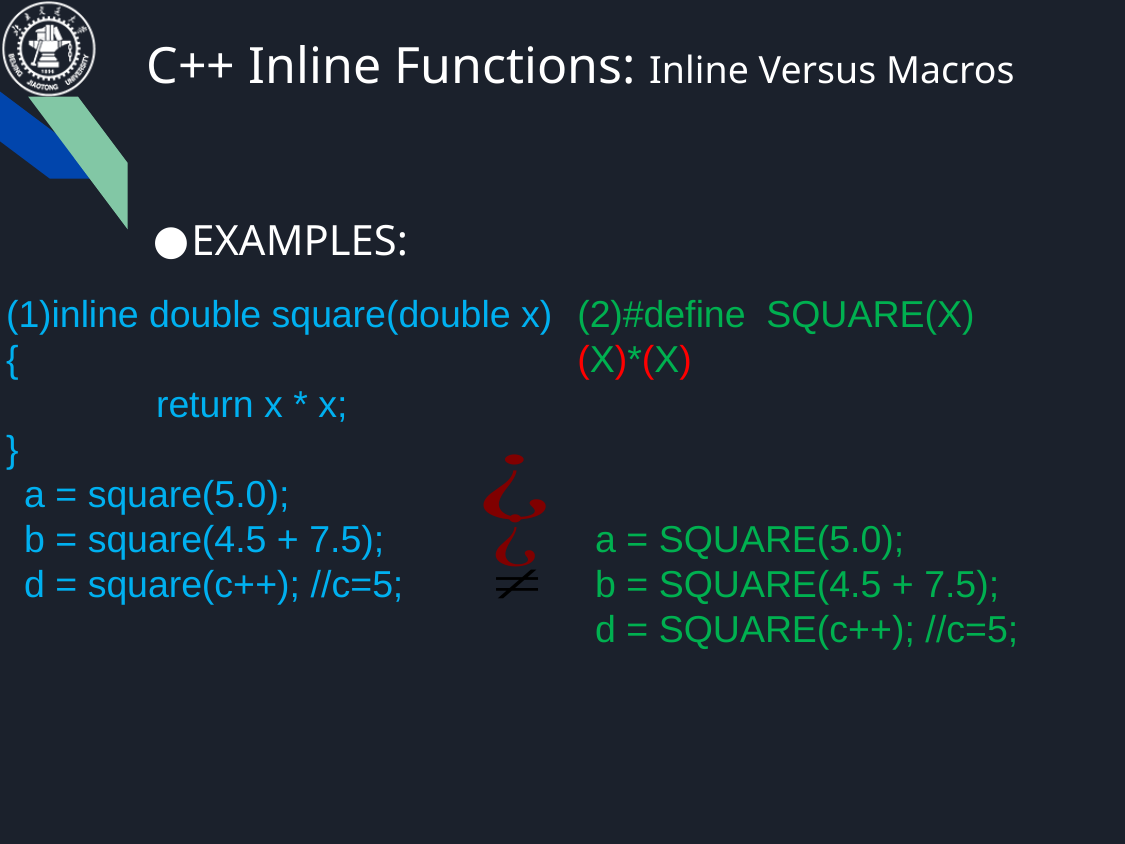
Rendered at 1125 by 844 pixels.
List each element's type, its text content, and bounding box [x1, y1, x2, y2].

list EXAMPLES: [119, 613, 1090, 669]
text_box (2)#define SQUARE(X) (X)*(X) a = SQUARE(5.0); b = SQUARE(4.5 + 7.5); d = SQUARE(c++); //c=5; [562, 282, 1125, 658]
title C++ Inline Functions: Inline Versus Macros [135, 22, 1114, 135]
picture [0, 0, 100, 97]
list EXAMPLES: [119, 190, 1090, 282]
text_box (1)inline double square(double x) { return x * x; } a = square(5.0); b = square(4.5 + 7.5); d = square(c++); //c=5; [0, 282, 574, 613]
